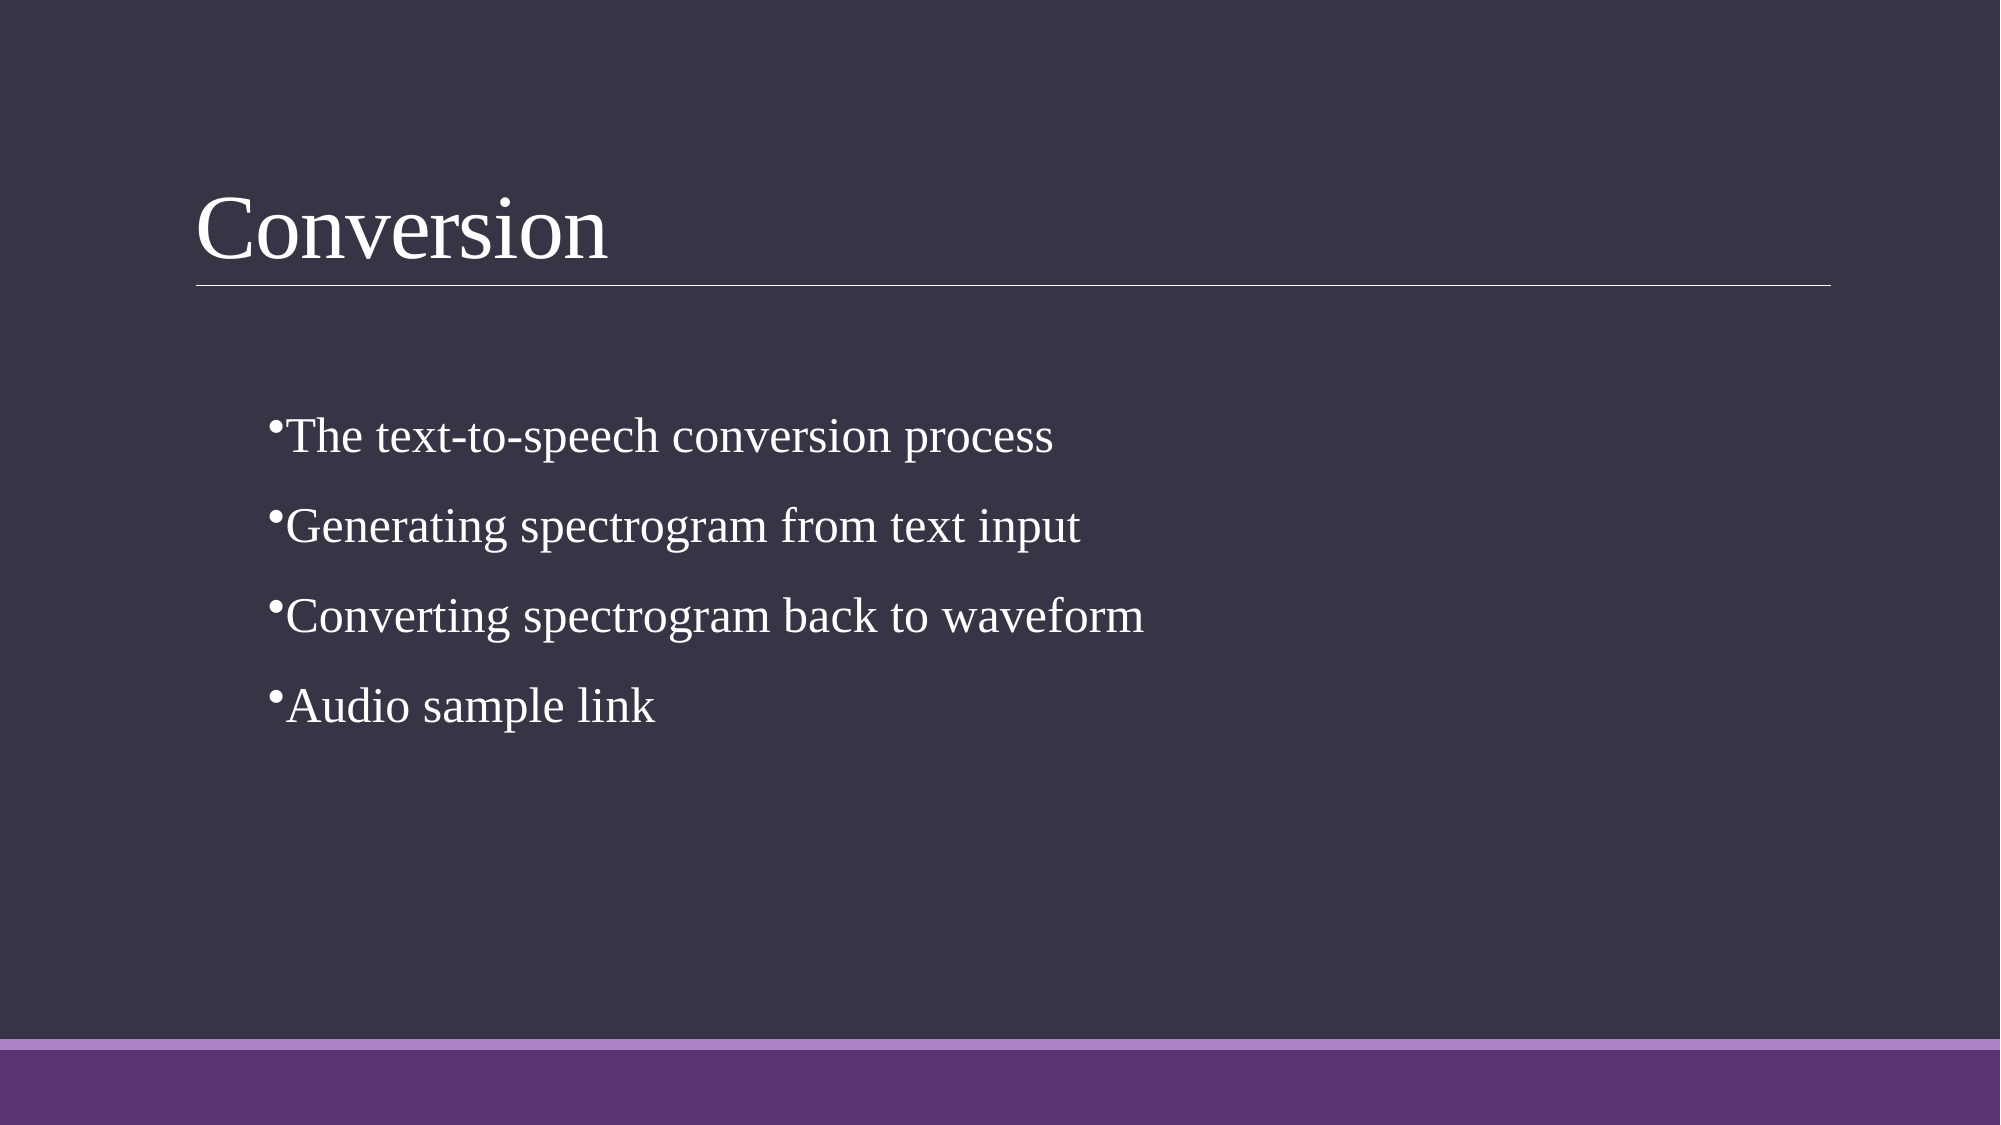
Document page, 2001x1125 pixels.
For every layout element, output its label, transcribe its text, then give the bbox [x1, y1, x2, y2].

title Conversion [180, 47, 1830, 285]
text_box The text-to-speech conversion process Generating spectrogram from text input Converting spectrogram back to waveform Audio sample link [252, 320, 2000, 740]
